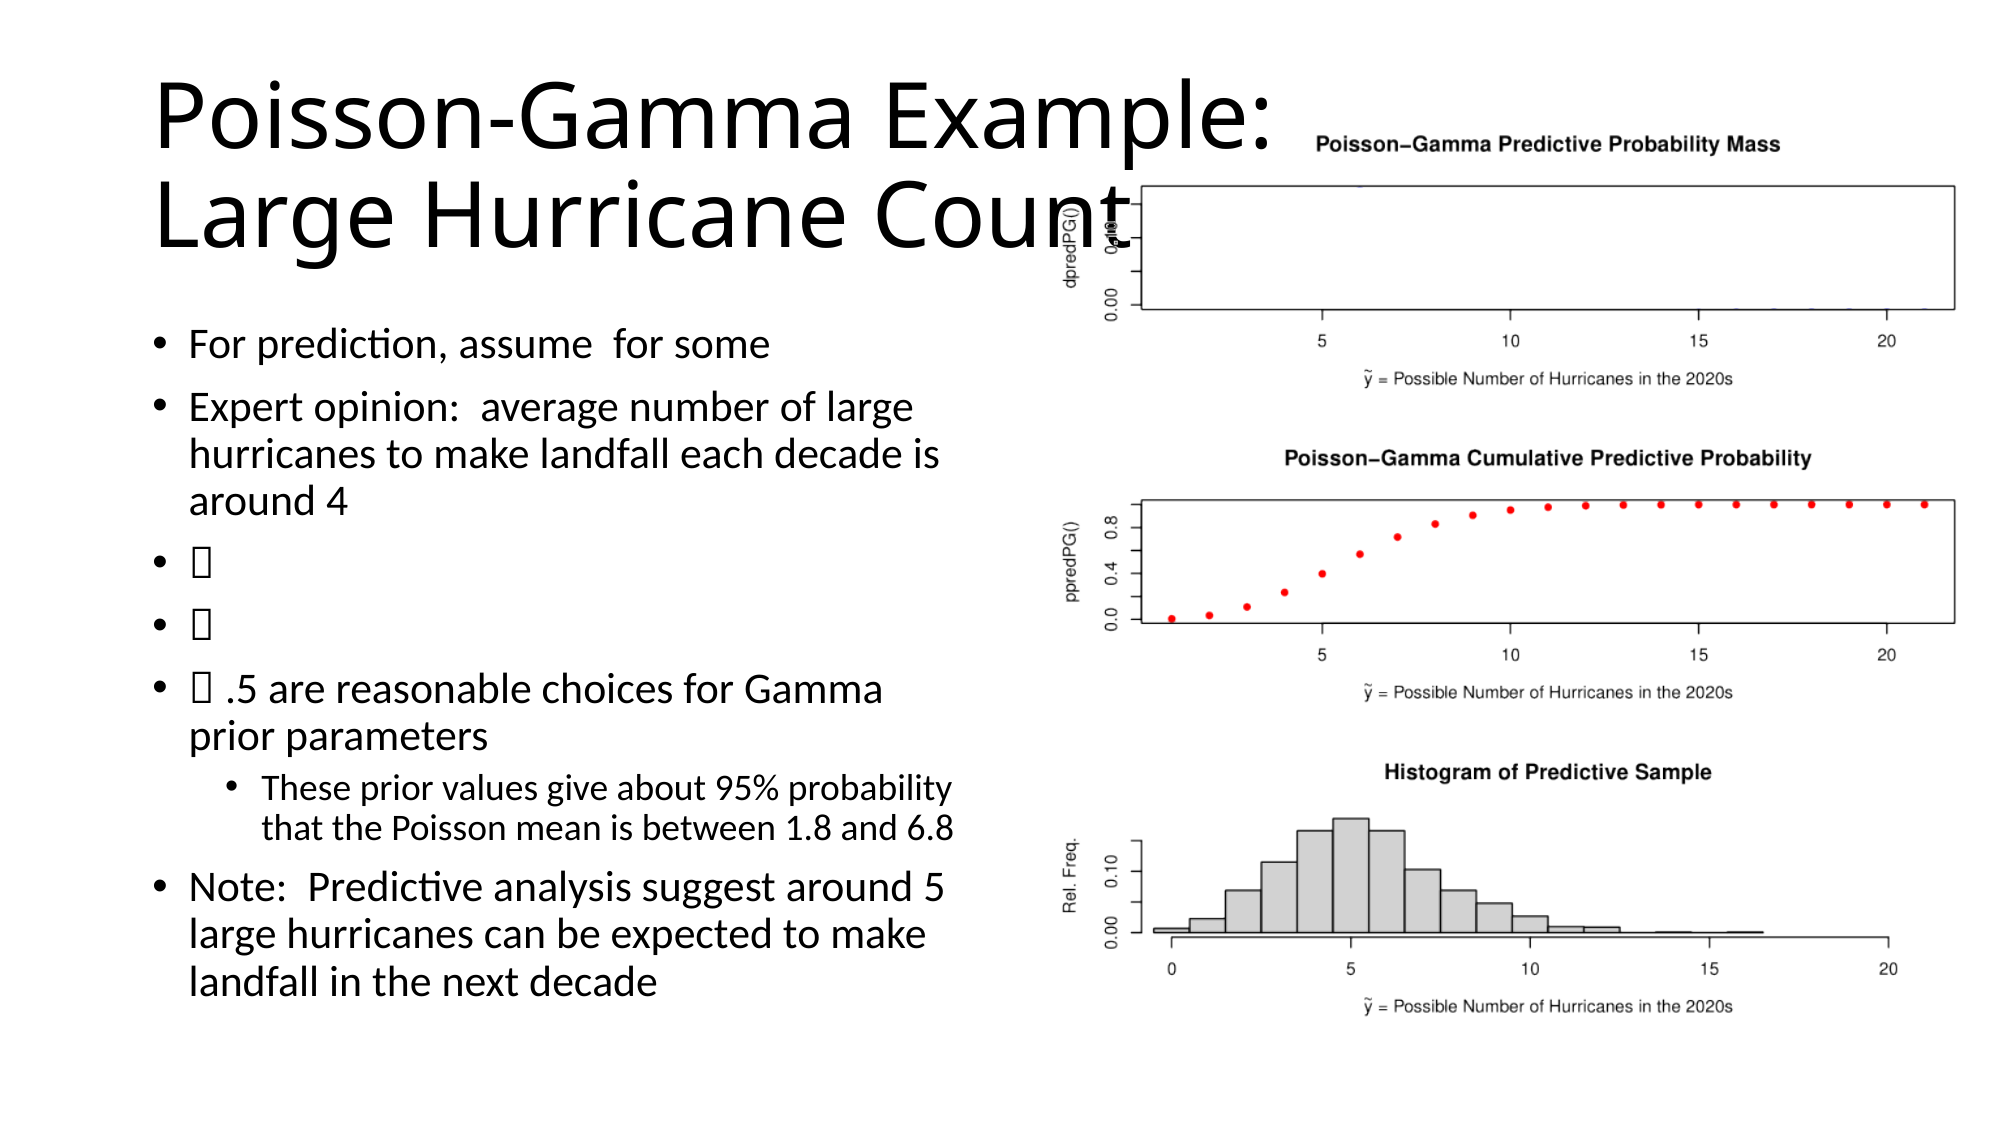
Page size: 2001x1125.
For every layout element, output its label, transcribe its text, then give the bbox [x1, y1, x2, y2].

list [1045, 117, 1985, 1043]
title Poisson-Gamma Example: Large Hurricane Count [137, 59, 1863, 278]
